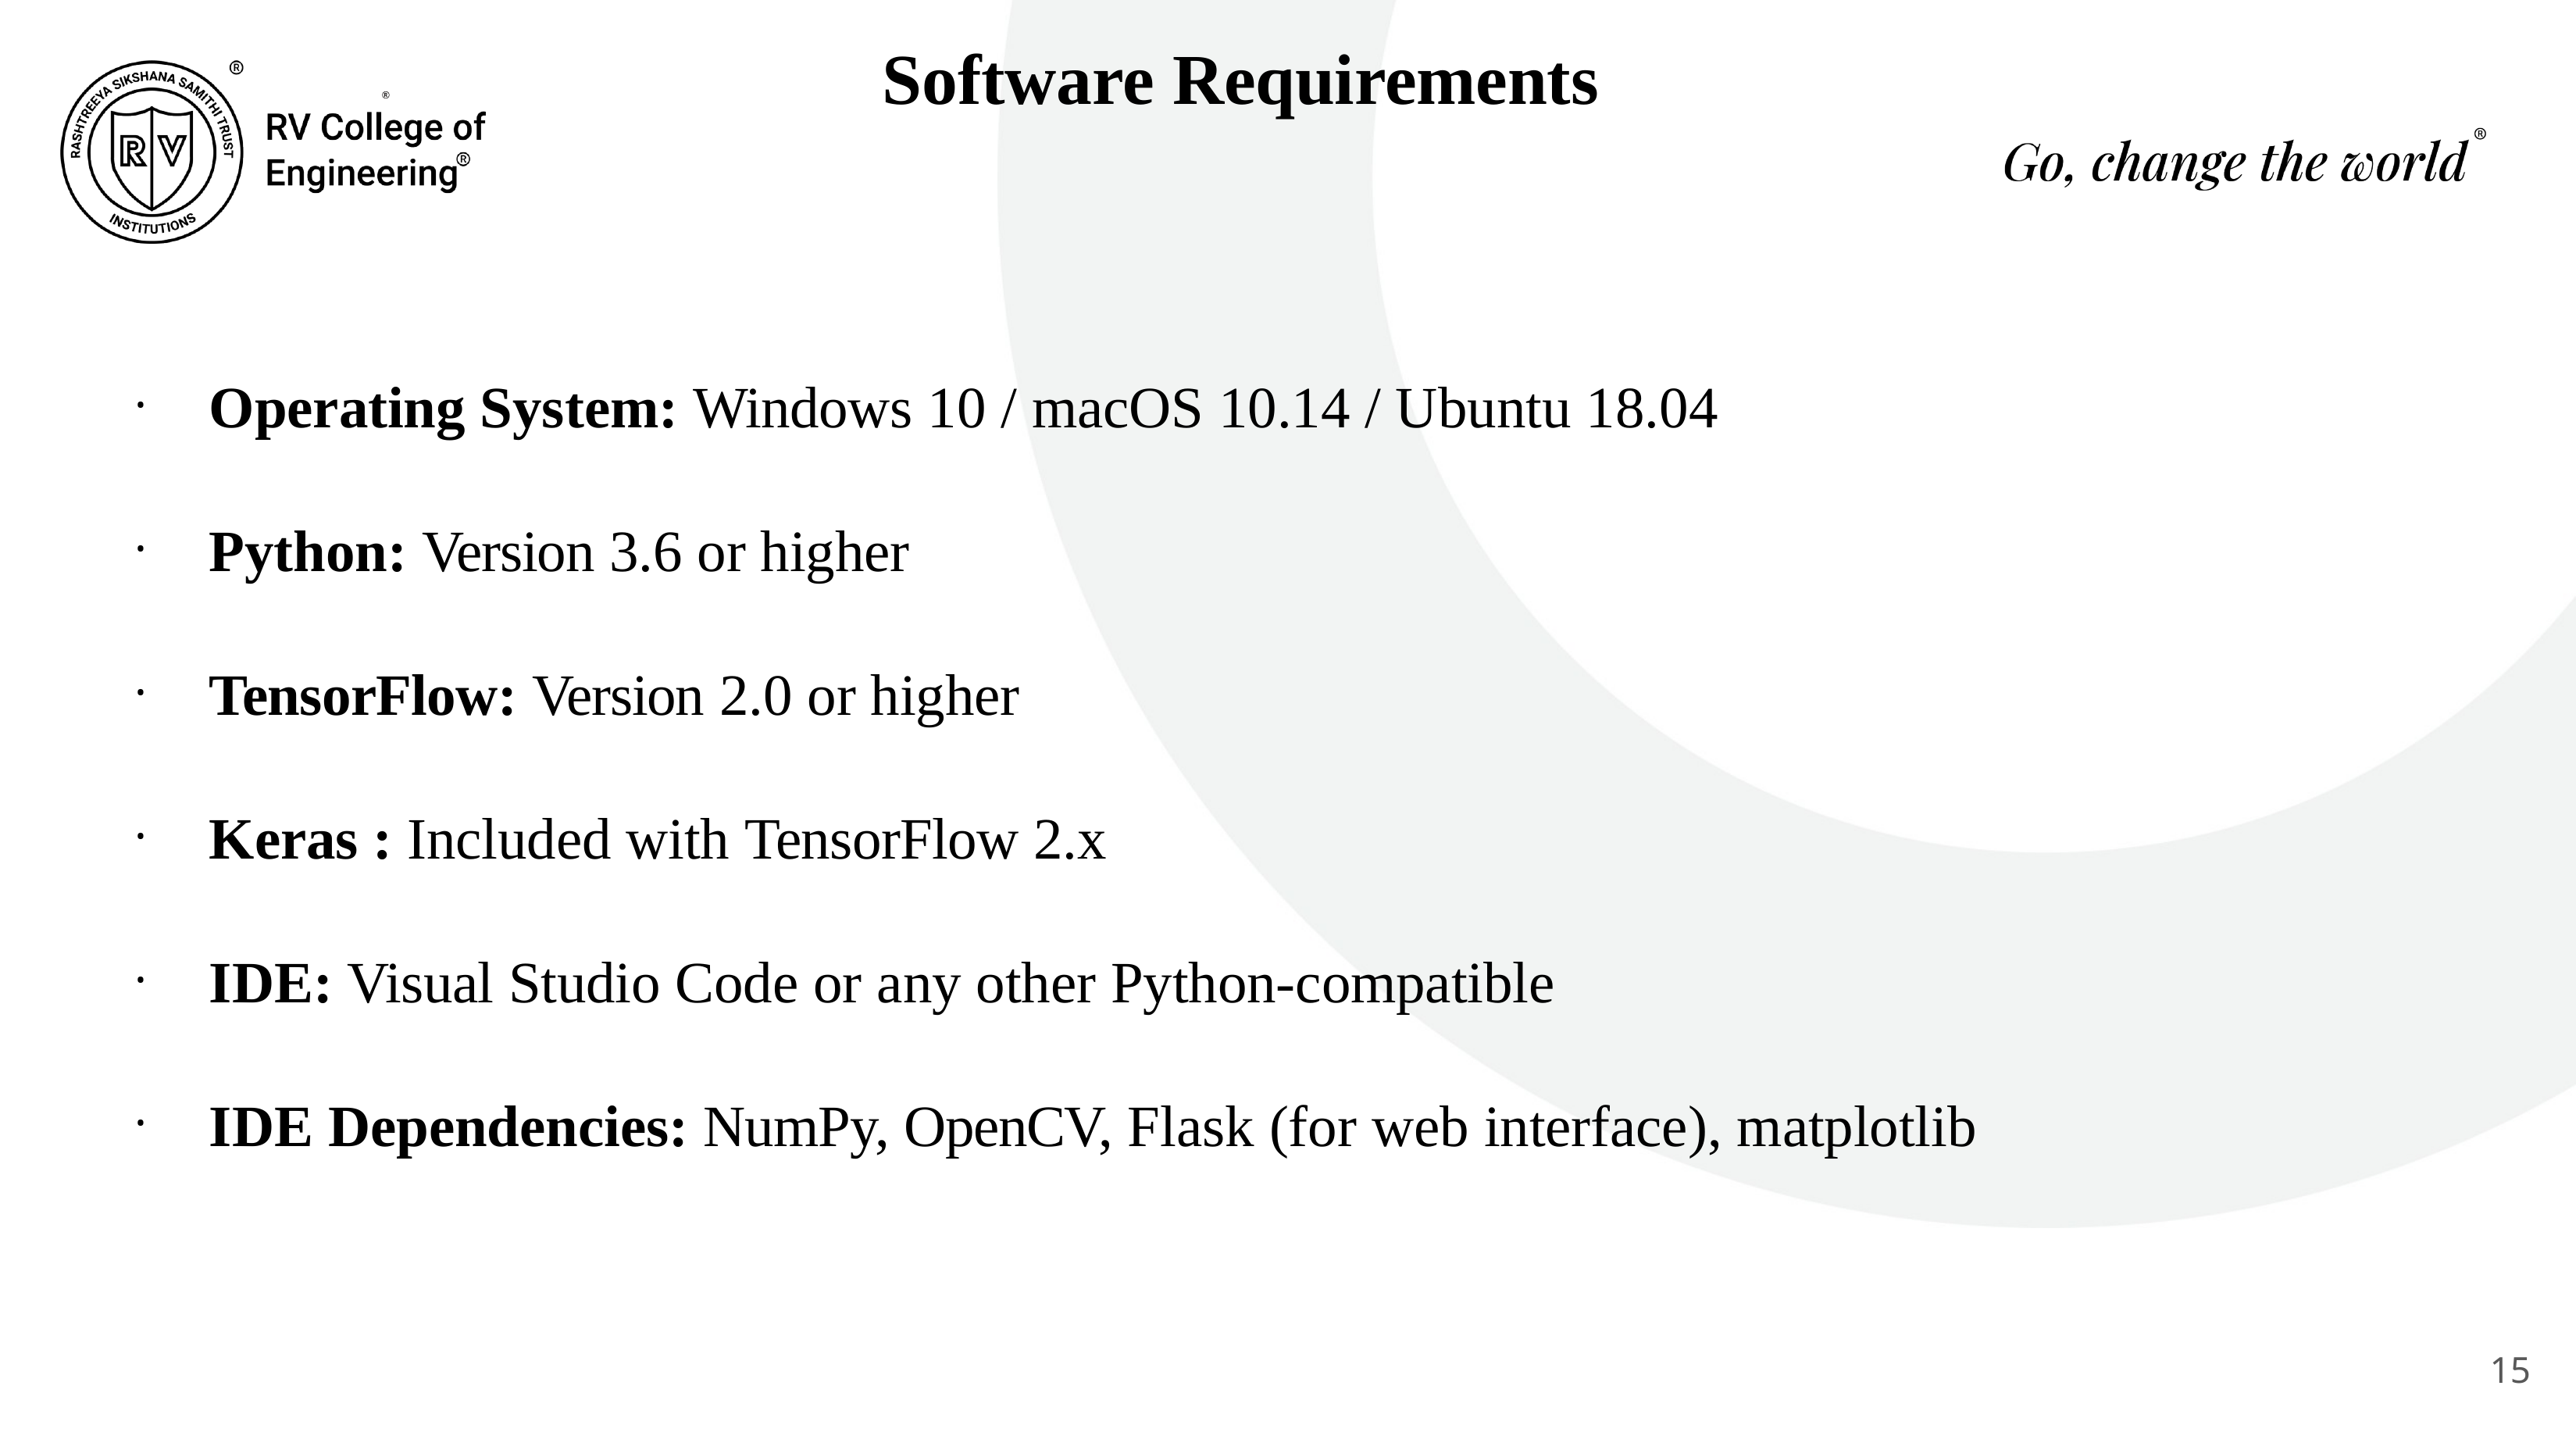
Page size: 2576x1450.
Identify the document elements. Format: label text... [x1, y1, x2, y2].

text_box [382, 91, 390, 99]
slide_number 15 [2485, 1348, 2535, 1450]
text_box Operating System: Windows 10 / macOS 10.14 / Ubuntu 18.04 Python: Version 3.6 or higher TensorFlow: Version 2.0 or higher Keras : Included with TensorFlow 2.x IDE: Visual Studio Code or any other Python-compatible IDE Dependencies: NumPy, OpenCV, Flask (for web interface), matplotlib [134, 367, 1990, 1159]
picture [997, 0, 2576, 1228]
picture [60, 60, 486, 244]
title Software Requirements [880, 30, 1604, 275]
